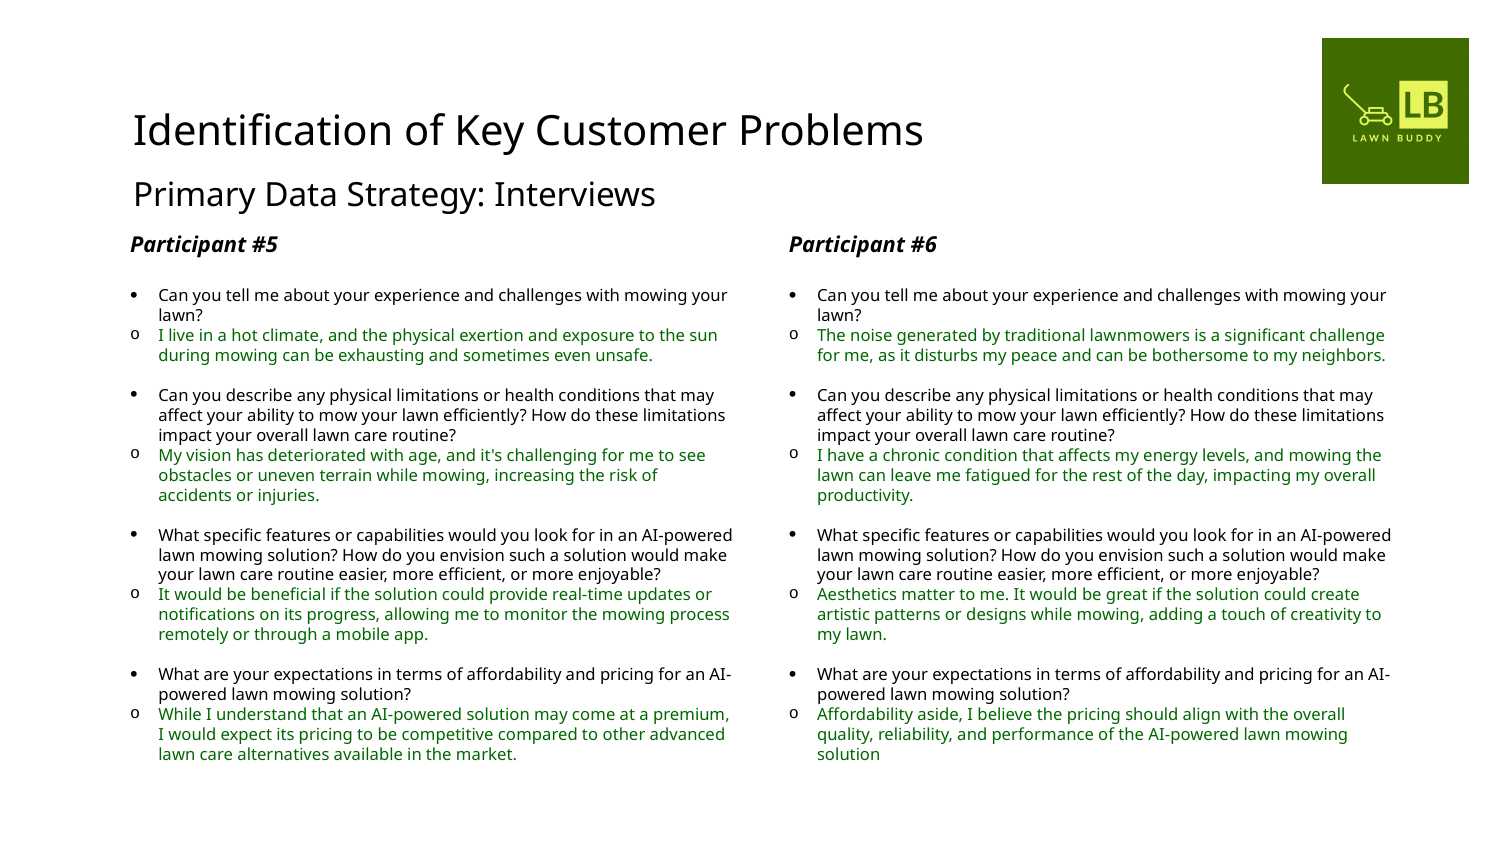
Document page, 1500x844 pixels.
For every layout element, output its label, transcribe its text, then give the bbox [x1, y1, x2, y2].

text_box Participant #5 Can you tell me about your experience and challenges with mowing your lawn? I live in a hot climate, and the physical exertion and exposure to the sun during mowing can be exhausting and sometimes even unsafe. Can you describe any physical limitations or health conditions that may affect your ability to mow your lawn efficiently? How do these limitations impact your overall lawn care routine? My vision has deteriorated with age, and it's challenging for me to see obstacles or uneven terrain while mowing, increasing the risk of accidents or injuries. What specific features or capabilities would you look for in an AI-powered lawn mowing solution? How do you envision such a solution would make your lawn care routine easier, more efficient, or more enjoyable? It would be beneficial if the solution could provide real-time updates or notifications on its progress, allowing me to monitor the mowing process remotely or through a mobile app. What are your expectations in terms of affordability and pricing for an AI-powered lawn mowing solution? While I understand that an AI-powered solution may come at a premium, I would expect its pricing to be competitive compared to other advanced lawn care alternatives available in the market. [91, 216, 750, 844]
picture [1322, 38, 1469, 185]
title Identification of Key Customer Problems Primary Data Strategy: Interviews [118, 63, 1312, 216]
text_box Participant #6 Can you tell me about your experience and challenges with mowing your lawn? The noise generated by traditional lawnmowers is a significant challenge for me, as it disturbs my peace and can be bothersome to my neighbors. Can you describe any physical limitations or health conditions that may affect your ability to mow your lawn efficiently? How do these limitations impact your overall lawn care routine? I have a chronic condition that affects my energy levels, and mowing the lawn can leave me fatigued for the rest of the day, impacting my overall productivity. What specific features or capabilities would you look for in an AI-powered lawn mowing solution? How do you envision such a solution would make your lawn care routine easier, more efficient, or more enjoyable? Aesthetics matter to me. It would be great if the solution could create artistic patterns or designs while mowing, adding a touch of creativity to my lawn. What are your expectations in terms of affordability and pricing for an AI-powered lawn mowing solution? Affordability aside, I believe the pricing should align with the overall quality, reliability, and performance of the AI-powered lawn mowing solution [750, 216, 1409, 844]
